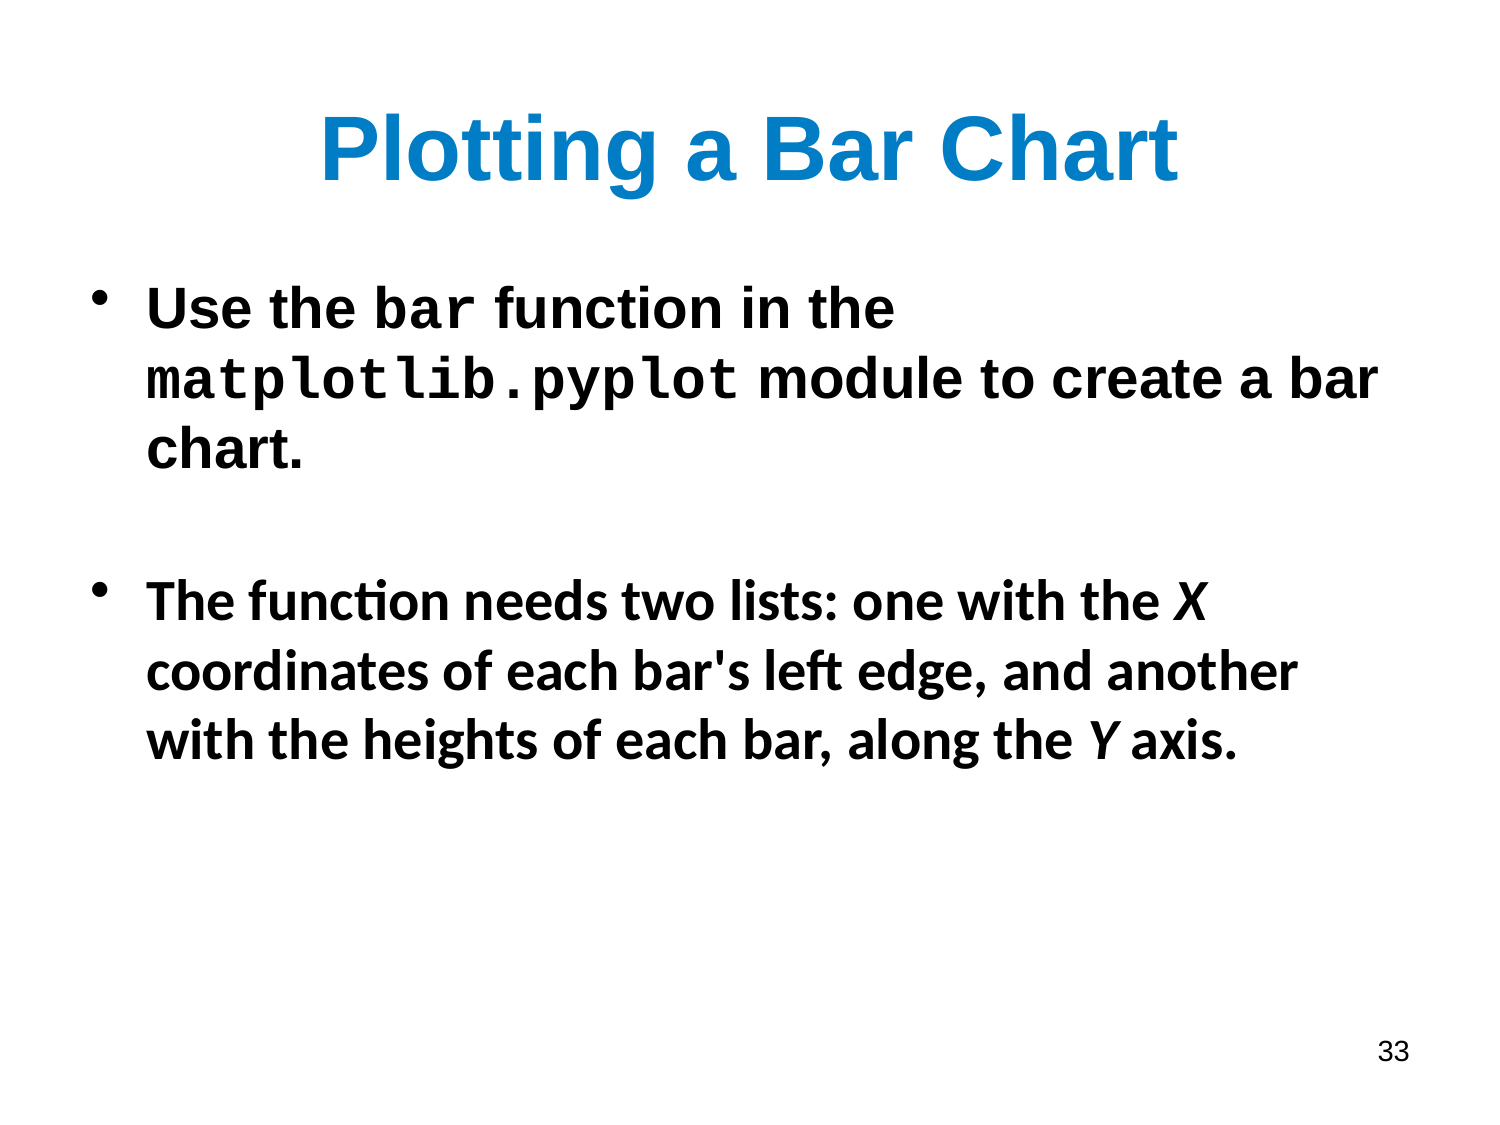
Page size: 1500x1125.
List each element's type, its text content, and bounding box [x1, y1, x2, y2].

slide_number 33 [1074, 1024, 1426, 1103]
list Use the bar function in the matplotlib.pyplot module to create a bar chart. The function needs two lists: one with the X coordinates of each bar's left edge, and another with the heights of each bar, along the Y axis. [75, 262, 1425, 1005]
title Plotting a Bar Chart [75, 50, 1425, 238]
